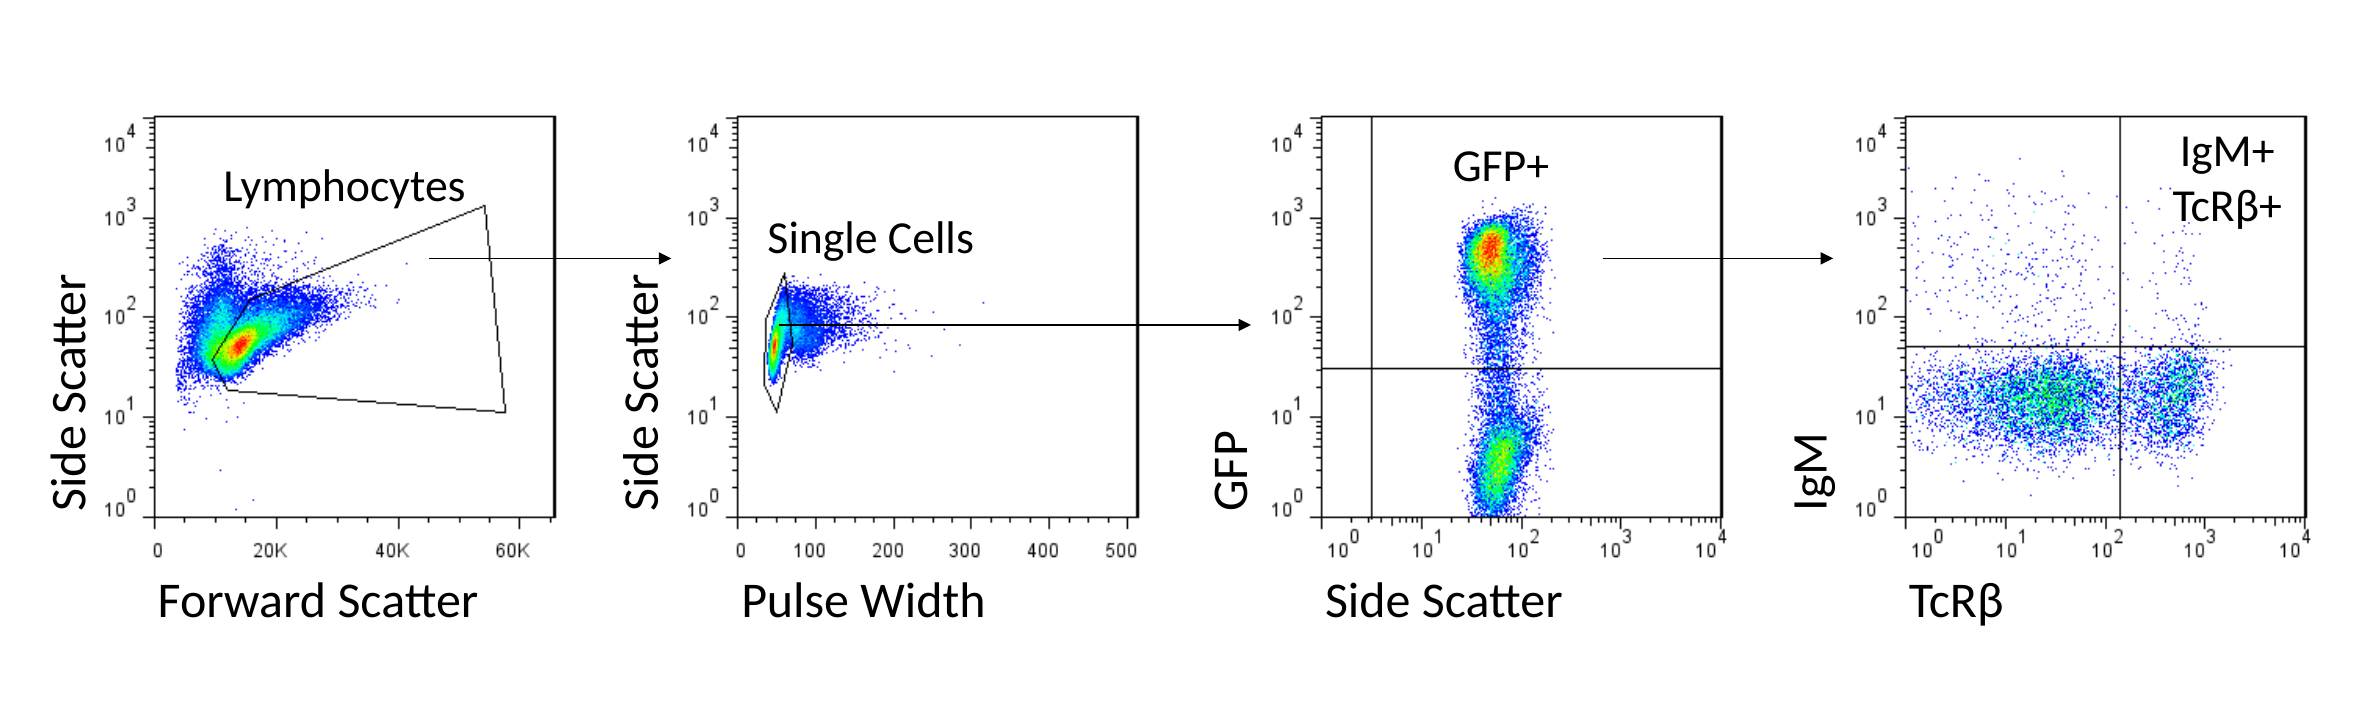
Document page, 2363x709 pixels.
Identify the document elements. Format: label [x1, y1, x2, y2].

picture [1769, 55, 2345, 653]
picture [601, 55, 1177, 653]
picture [1185, 55, 1761, 653]
picture [18, 55, 594, 653]
